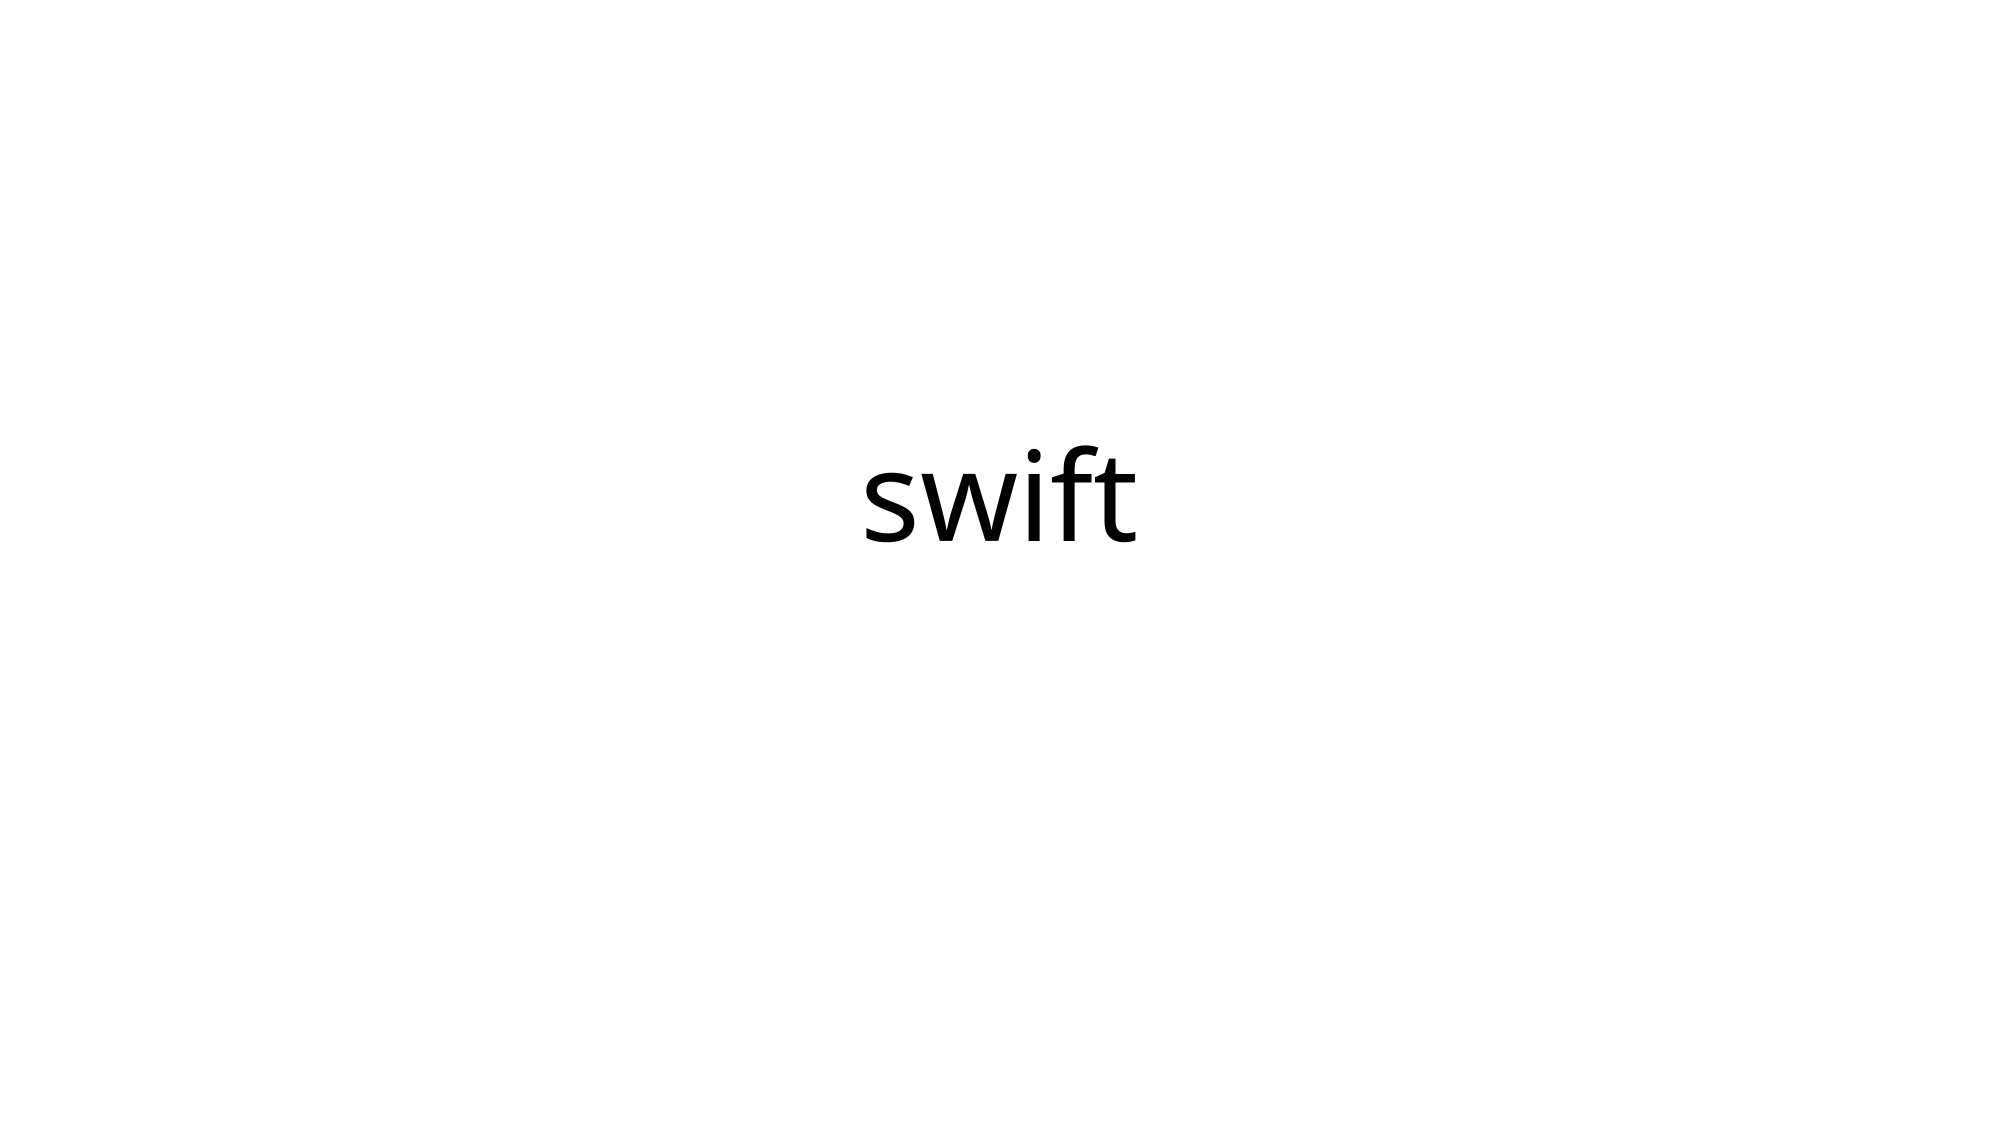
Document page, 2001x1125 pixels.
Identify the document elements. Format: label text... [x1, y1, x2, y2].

title swift [249, 184, 1750, 576]
